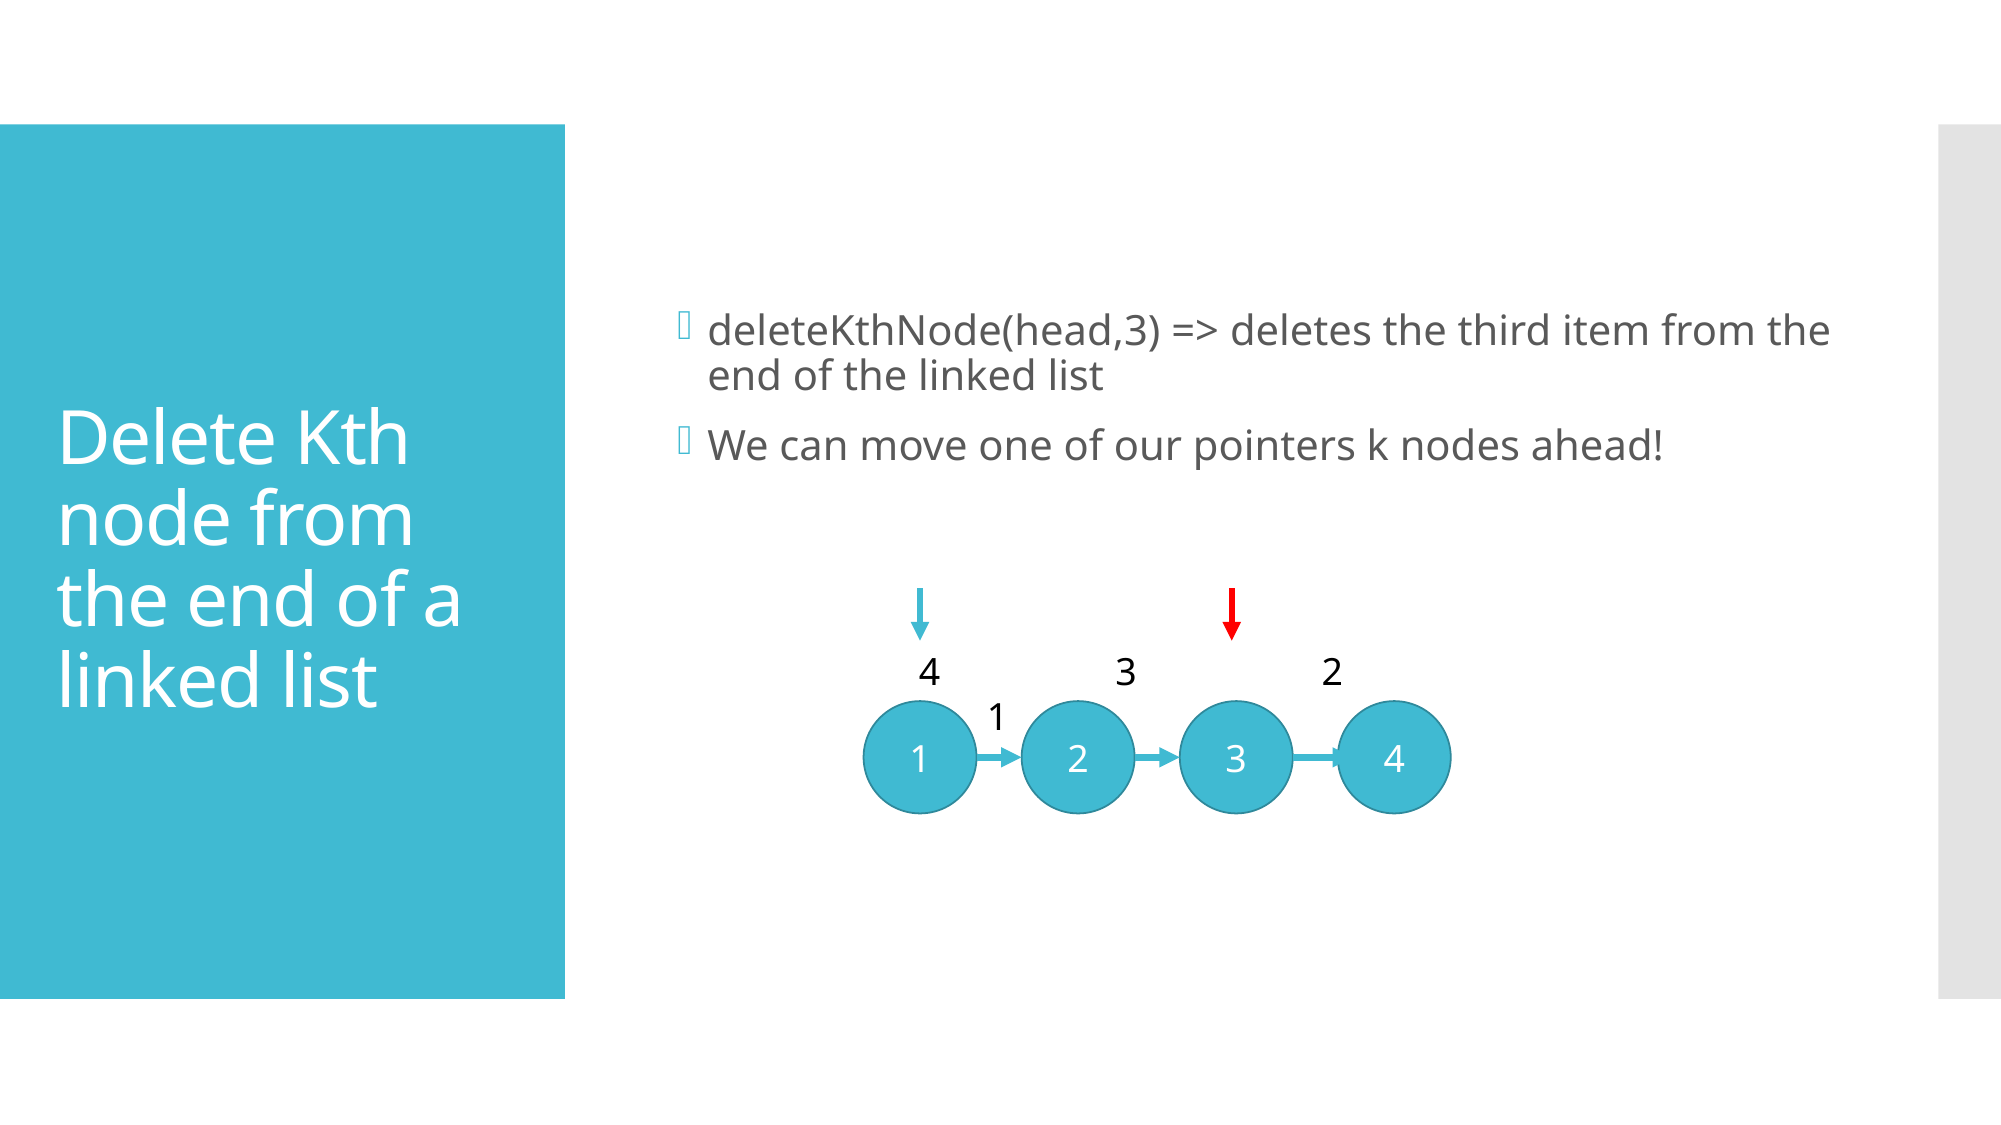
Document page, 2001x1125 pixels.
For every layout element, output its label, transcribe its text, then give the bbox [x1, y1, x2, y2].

text_box 4 3 2 1 [874, 640, 1426, 746]
text_box 3 [1178, 746, 1294, 815]
list deleteKthNode(head,3) => deletes the third item from the end of the linked list We can move one of our pointers k nodes ahead! [662, 0, 1863, 730]
title Delete Kth node from the end of a linked list [41, 184, 525, 940]
text_box 2 [1020, 746, 1136, 815]
text_box 1 [862, 723, 978, 815]
text_box 4 [1337, 709, 1452, 815]
